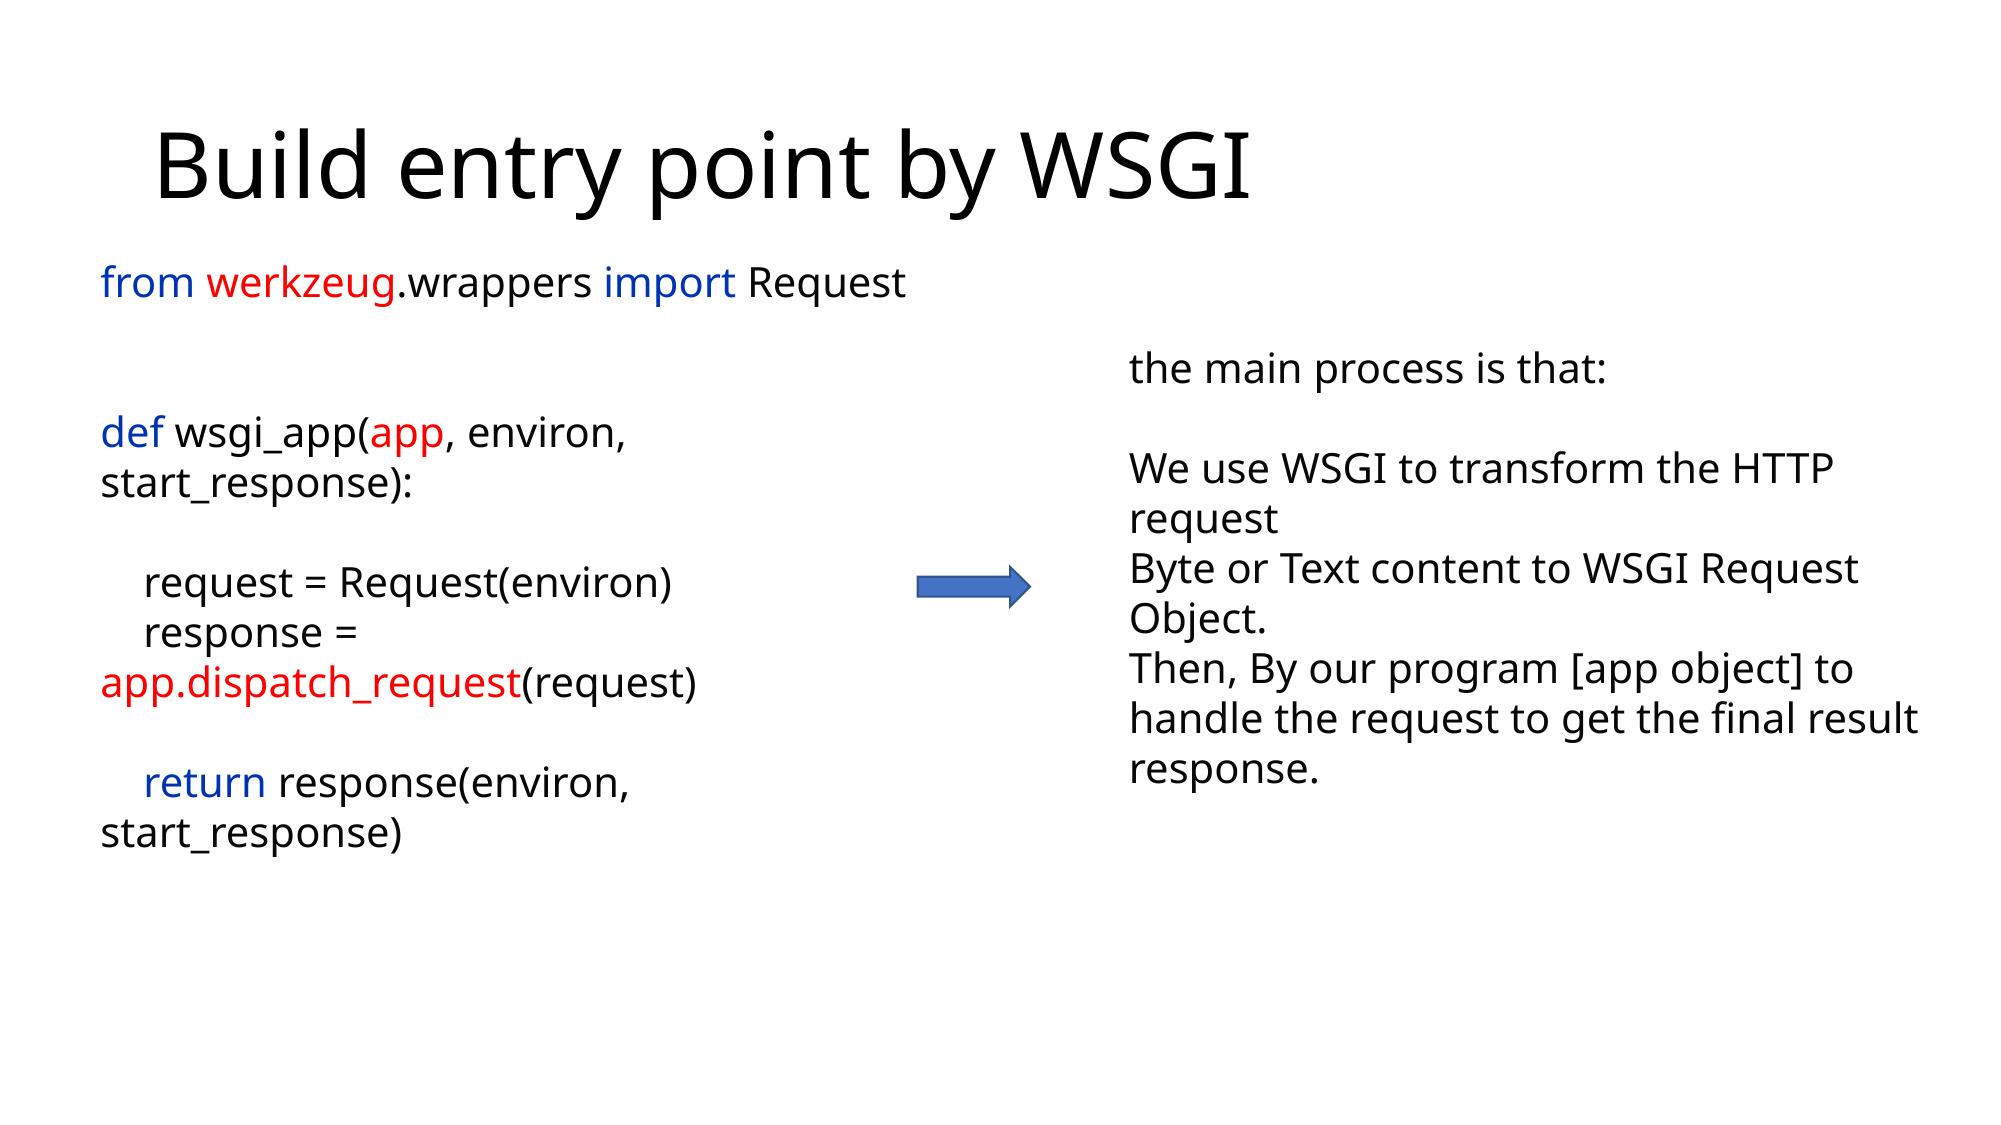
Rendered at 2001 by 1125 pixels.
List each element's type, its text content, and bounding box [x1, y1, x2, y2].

text_box [916, 564, 1032, 610]
title Build entry point by WSGI [137, 59, 1863, 278]
text_box the main process is that: We use WSGI to transform the HTTP request Byte or Text content to WSGI Request Object. Then, By our program [app object] to handle the request to get the final result response. [1113, 334, 1966, 800]
list from werkzeug.wrappers import Request def wsgi_app(app, environ, start_response): request = Request(environ) response = app.dispatch_request(request) return response(environ, start_response) [85, 229, 953, 883]
